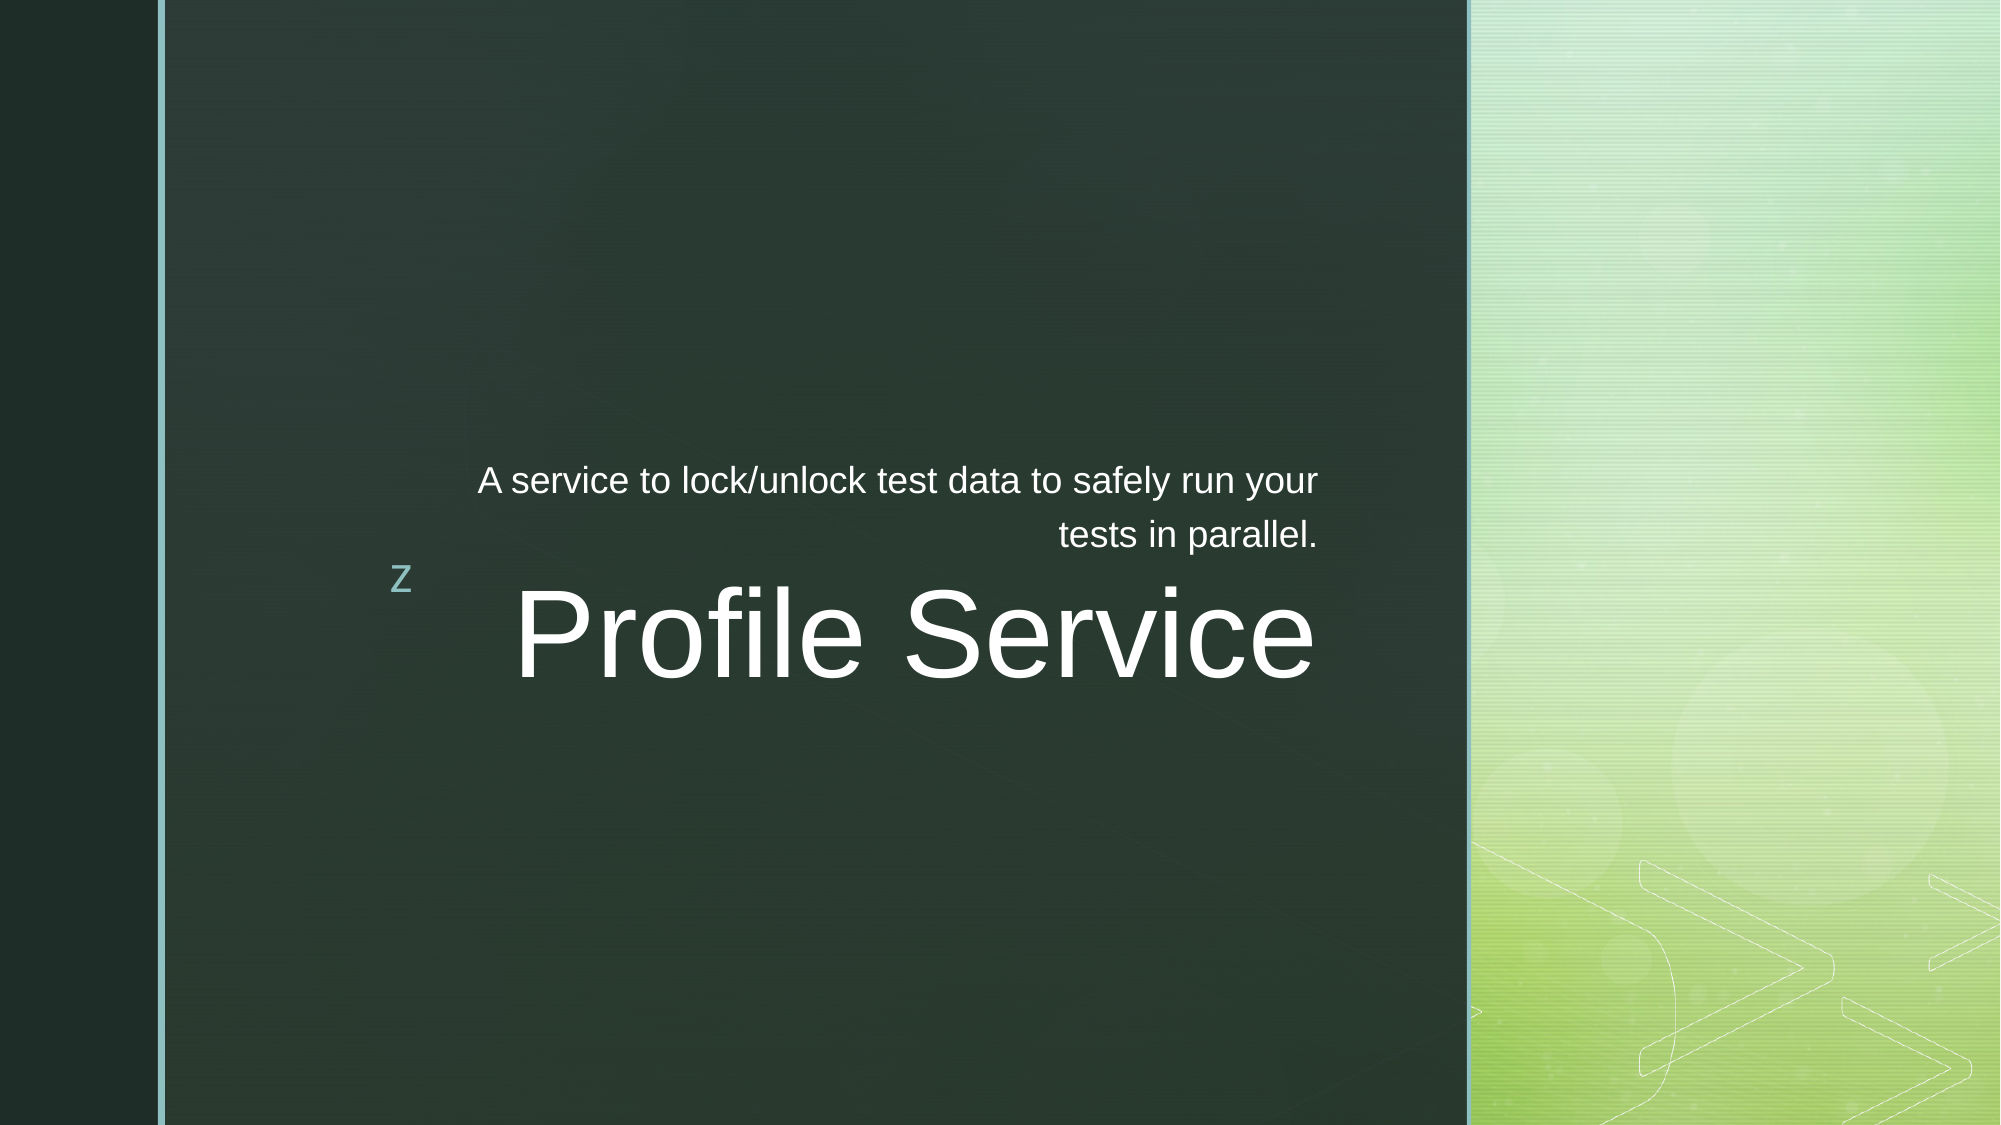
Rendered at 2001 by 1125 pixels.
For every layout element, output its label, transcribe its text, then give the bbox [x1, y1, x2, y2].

title Profile Service [428, 562, 1334, 935]
picture [1472, 0, 2001, 1125]
subtitle A service to lock/unlock test data to safely run your tests in parallel. [454, 372, 1334, 563]
